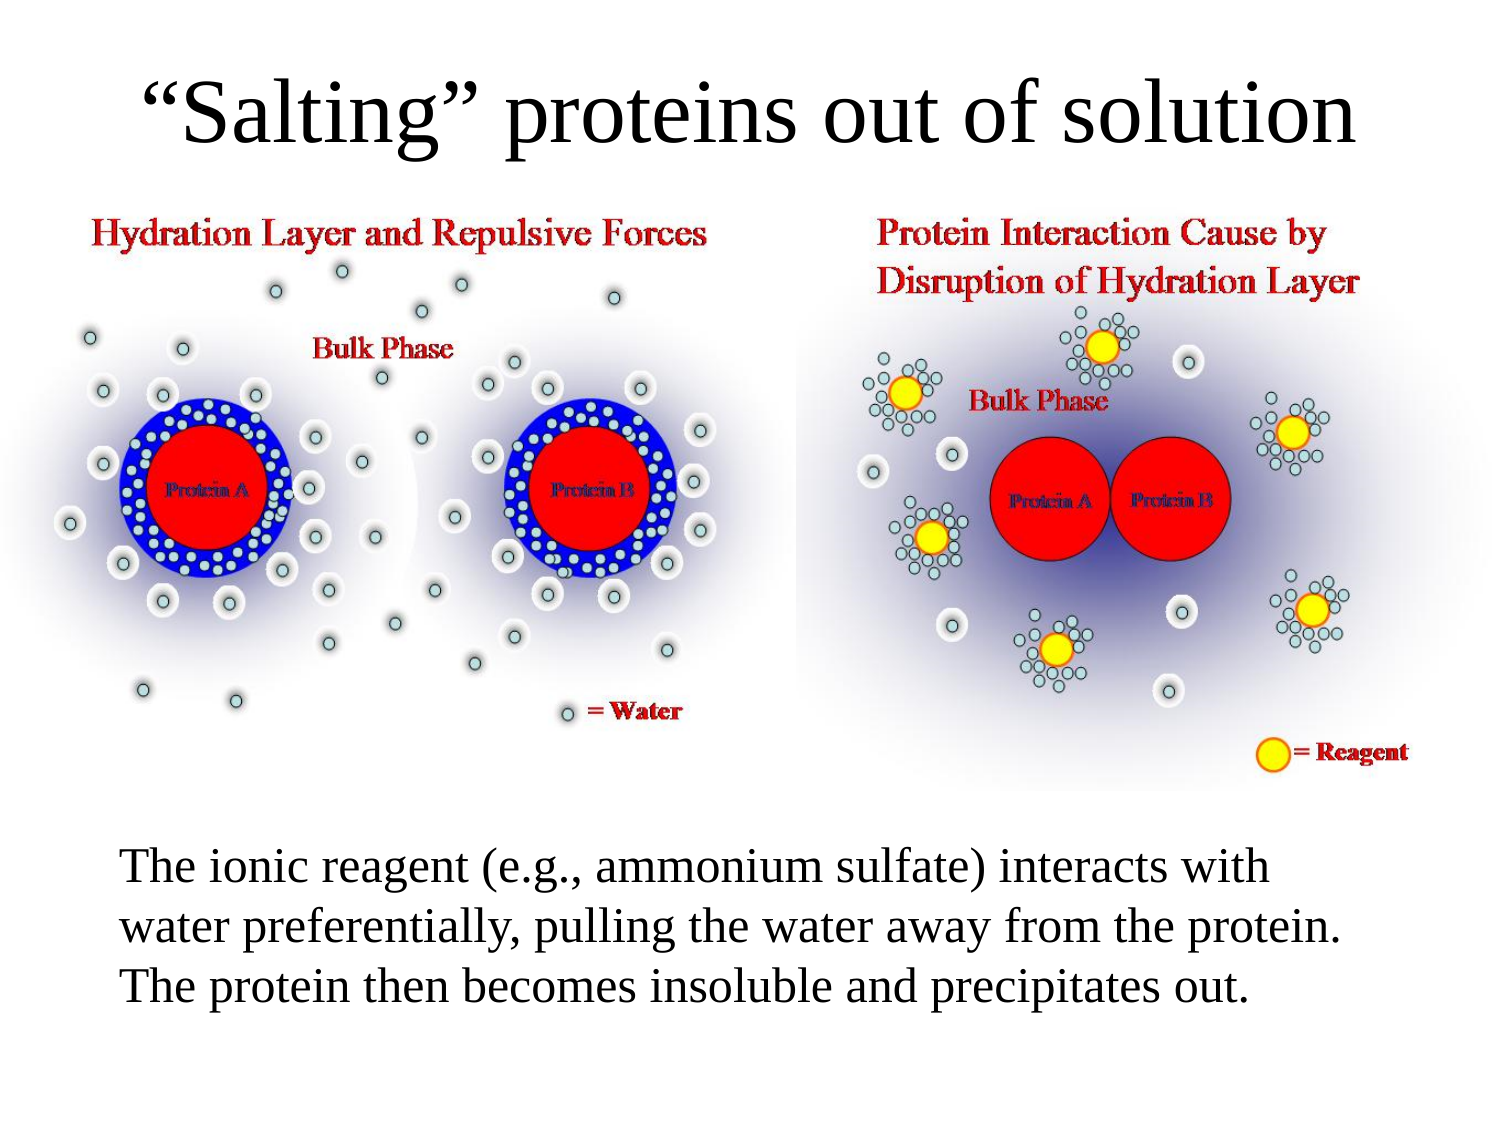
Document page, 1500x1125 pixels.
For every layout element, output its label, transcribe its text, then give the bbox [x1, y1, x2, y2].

title “Salting” proteins out of solution [112, 49, 1388, 163]
picture [0, 199, 1500, 798]
text_box The ionic reagent (e.g., ammonium sulfate) interacts with water preferentially, pulling the water away from the protein. The protein then becomes insoluble and precipitates out. [103, 824, 1371, 1020]
